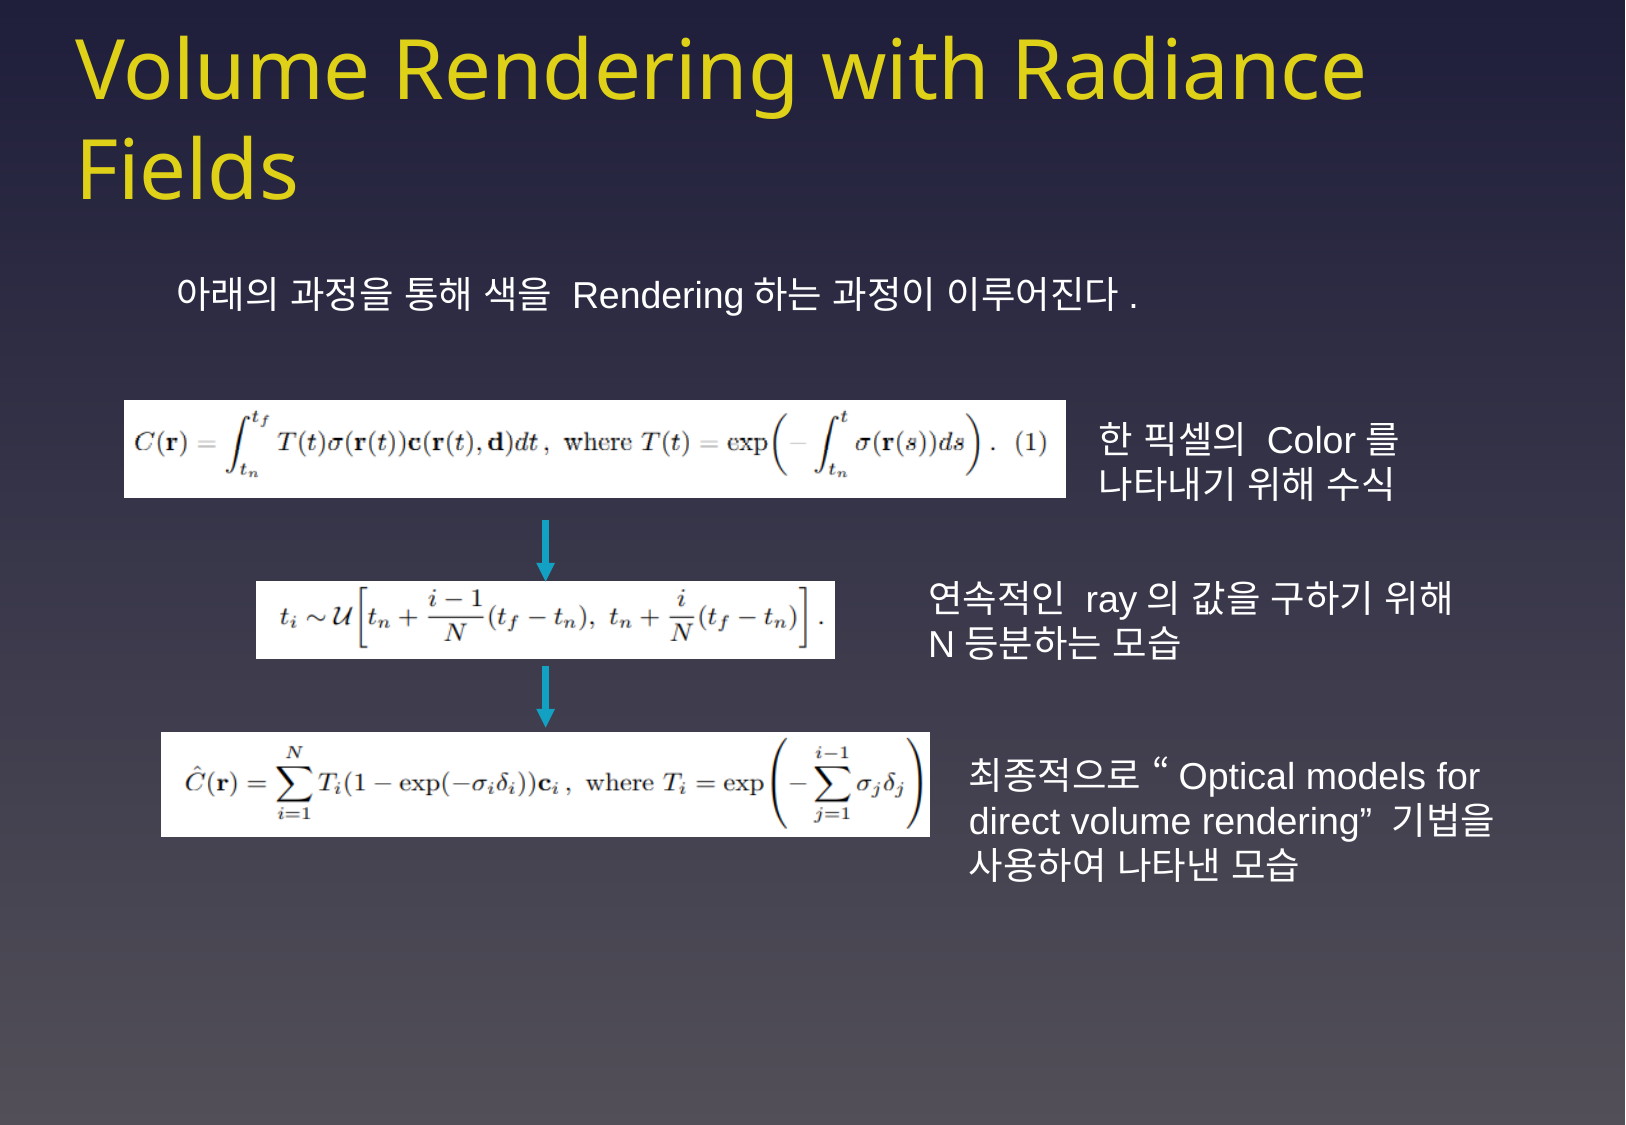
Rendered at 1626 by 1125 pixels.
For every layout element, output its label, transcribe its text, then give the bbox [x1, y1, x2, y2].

text_box 최종적으로 “Optical models for direct volume rendering” 기법을 사용하여 나타낸 모습 [954, 745, 1582, 895]
text_box 아래의 과정을 통해 색을 Rendering하는 과정이 이루어진다. [161, 263, 1380, 324]
title Volume Rendering with Radiance Fields [59, 45, 1566, 188]
text_box 한 픽셀의 Color를 나타내기 위해 수식 [1084, 408, 1496, 514]
picture [256, 581, 835, 659]
picture [161, 732, 930, 837]
picture [124, 400, 1066, 498]
text_box 연속적인 ray의 값을 구하기 위해 N등분하는 모습 [913, 568, 1496, 673]
